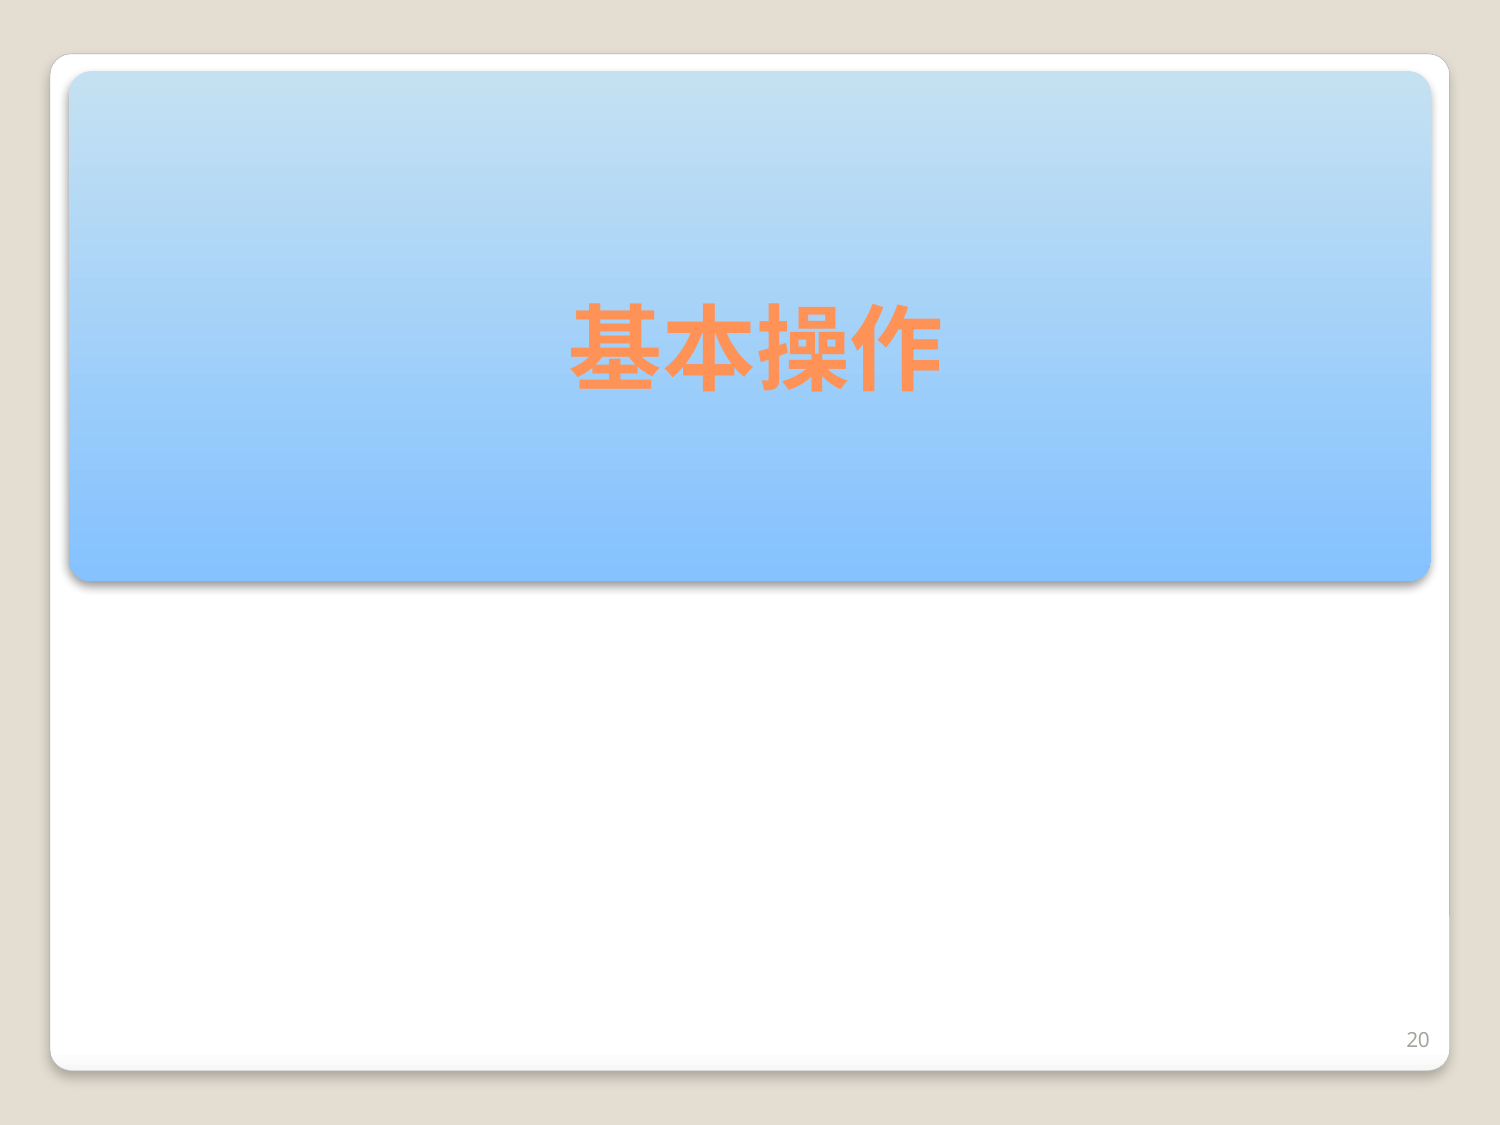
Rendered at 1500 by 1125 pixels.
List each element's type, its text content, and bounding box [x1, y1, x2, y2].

title 基本操作 [118, 210, 1394, 411]
slide_number 20 [1369, 1002, 1445, 1063]
